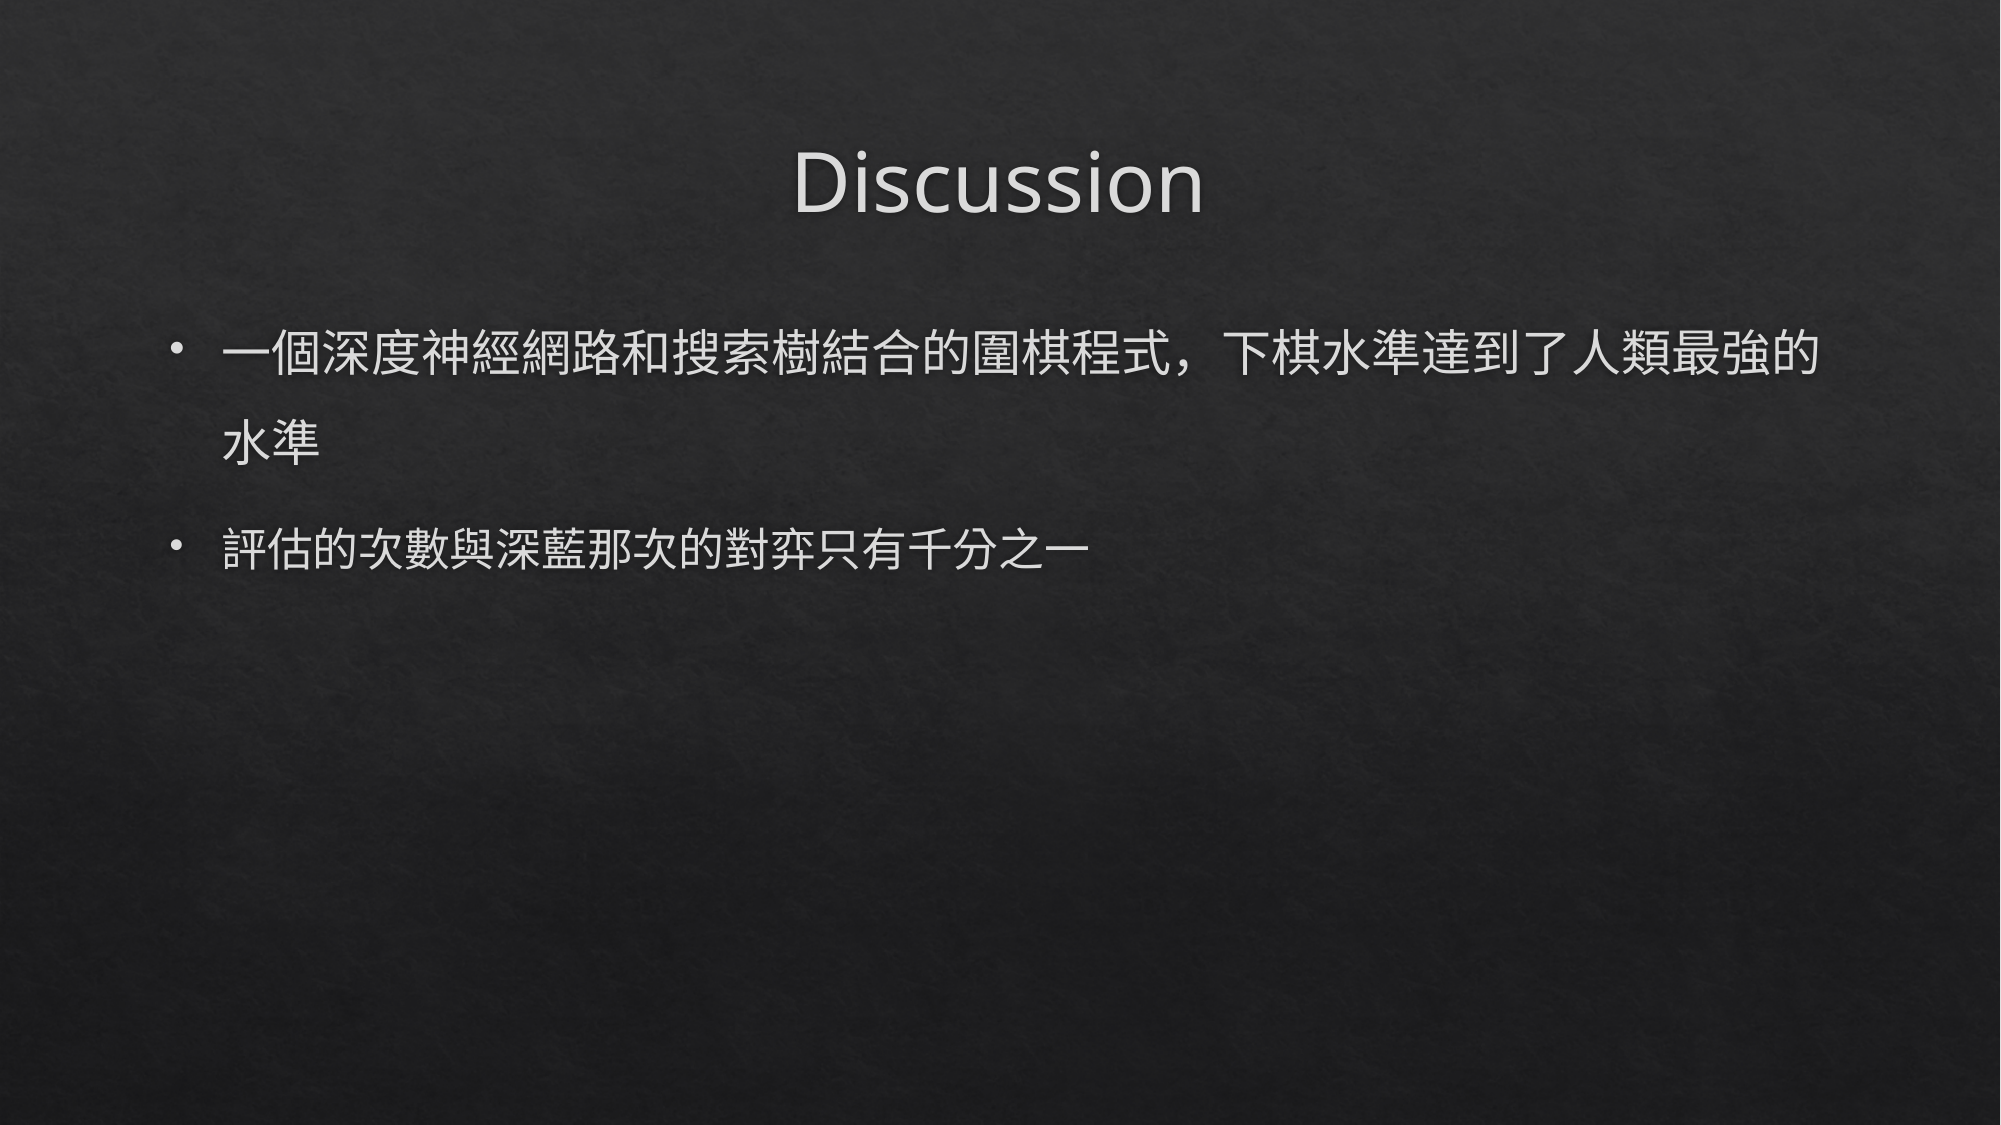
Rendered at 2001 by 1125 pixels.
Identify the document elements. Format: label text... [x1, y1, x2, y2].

title Discussion [149, 99, 1849, 260]
list 一個深度神經網路和搜索樹結合的圍棋程式，下棋水準達到了人類最強的水準 評估的次數與深藍那次的對弈只有千分之一 [149, 284, 1849, 950]
